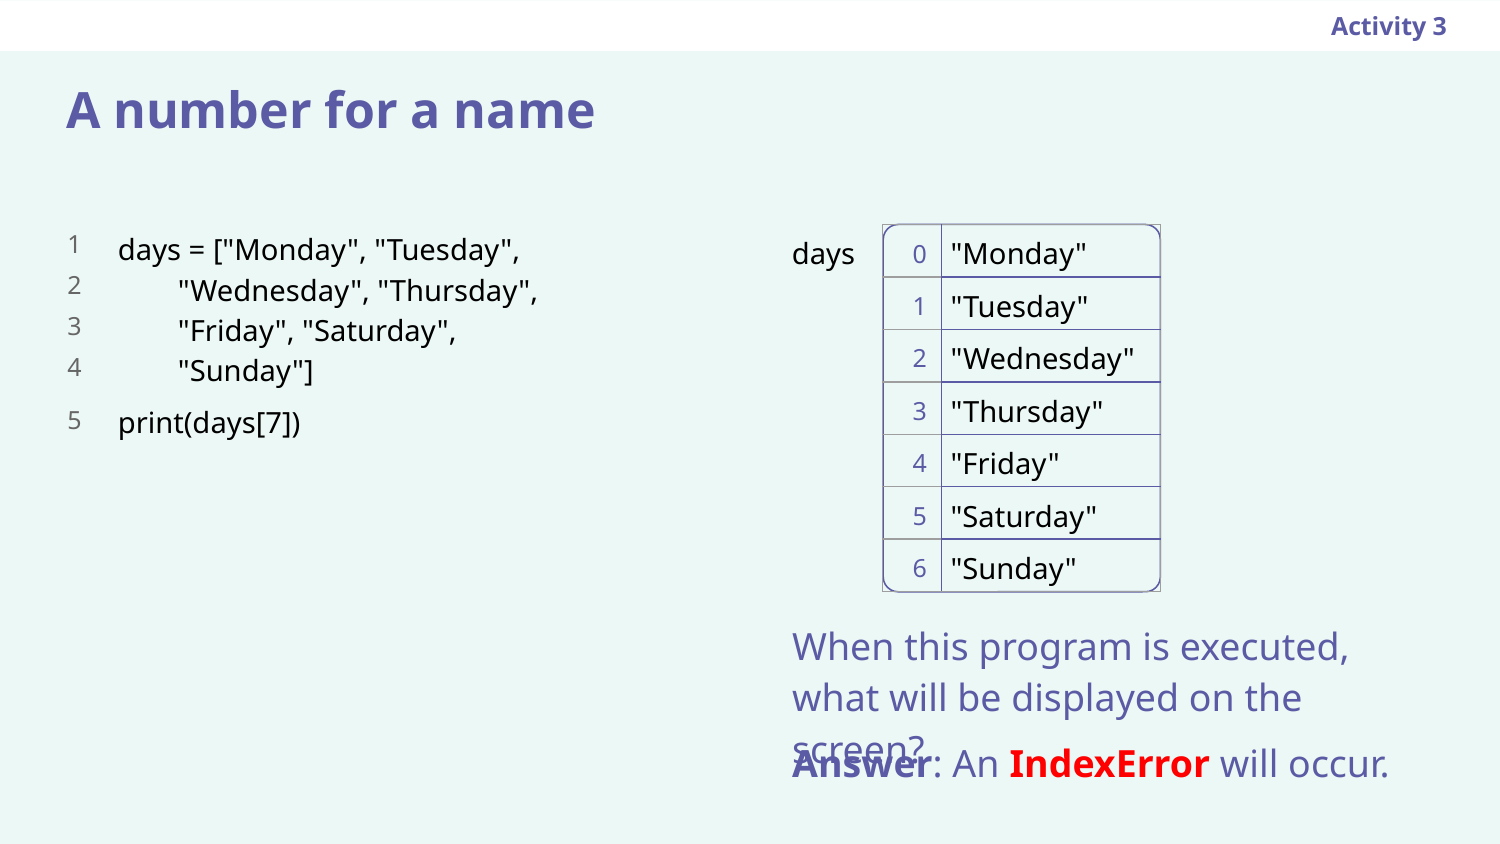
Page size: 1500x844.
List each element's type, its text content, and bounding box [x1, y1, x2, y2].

table_cell 1 [883, 278, 941, 329]
text_box When this program is executed, what will be displayed on the screen? [776, 601, 1449, 718]
table_cell 2 [883, 330, 941, 381]
table_cell 6 [883, 540, 941, 591]
text_box Answer: An IndexError will occur. [776, 718, 1449, 797]
table_header "Monday" [942, 225, 1160, 276]
table_cell 4 [883, 435, 941, 486]
text_box 1 2 3 4 5 [52, 214, 97, 583]
table_cell 5 [883, 487, 941, 538]
text_box days [776, 215, 880, 275]
subtitle Activity 3 [862, 0, 1448, 52]
table_header 0 [883, 225, 941, 276]
table_cell "Saturday" [942, 487, 1160, 538]
table_cell "Thursday" [942, 383, 1160, 434]
table_cell "Sunday" [942, 540, 1160, 591]
table_cell "Tuesday" [942, 278, 1160, 329]
text_box A number for a name [51, 51, 1449, 167]
text_box days = ["Monday", "Tuesday", "Wednesday", "Thursday", "Friday", "Saturday", "Sunday"] print(days[7]) [102, 211, 696, 592]
table_cell "Wednesday" [942, 330, 1160, 381]
table_cell "Friday" [942, 435, 1160, 486]
table_cell 3 [883, 383, 941, 434]
